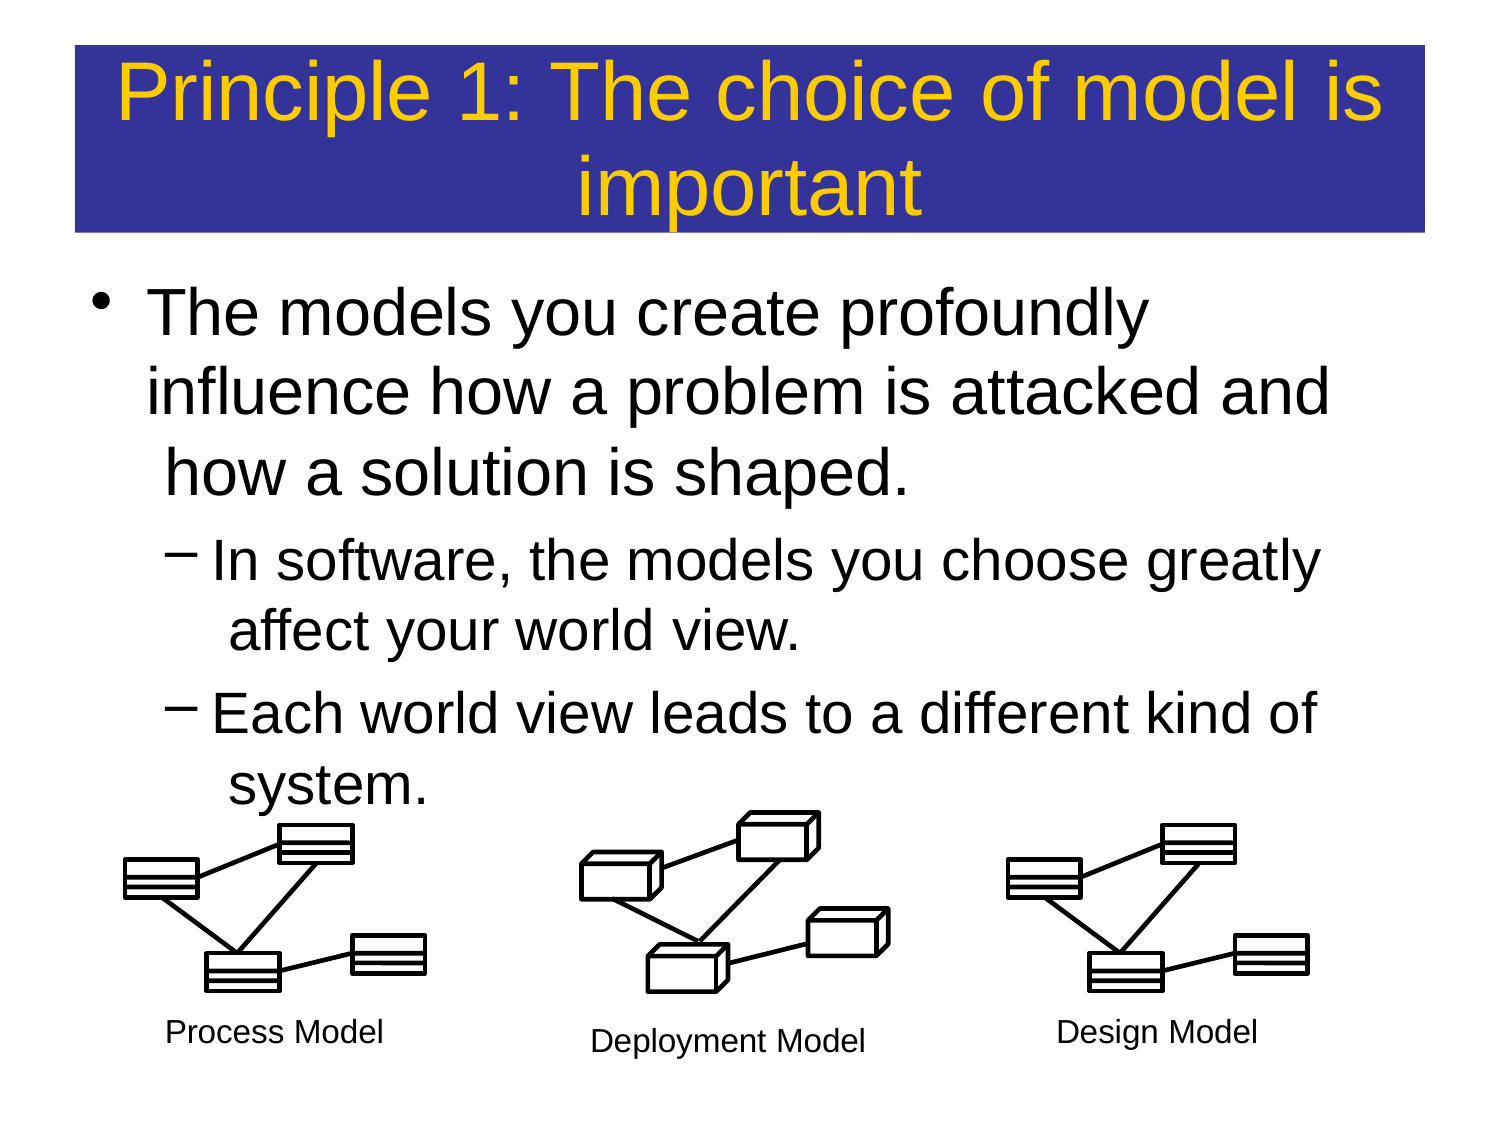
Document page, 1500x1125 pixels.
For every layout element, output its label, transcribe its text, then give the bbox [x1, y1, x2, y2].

text_box Process Model [162, 1008, 388, 1051]
text_box The models you create profoundly influence how a problem is attacked and how a solution is shaped. In software, the models you choose greatly affect your world view. Each world view leads to a different kind of system. [87, 266, 1337, 817]
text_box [122, 822, 428, 994]
text_box Principle 1: The choice of model is important [74, 45, 1425, 233]
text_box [578, 809, 891, 995]
text_box Design Model [1053, 1008, 1262, 1051]
text_box Deployment Model [588, 1016, 870, 1059]
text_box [1005, 822, 1311, 994]
